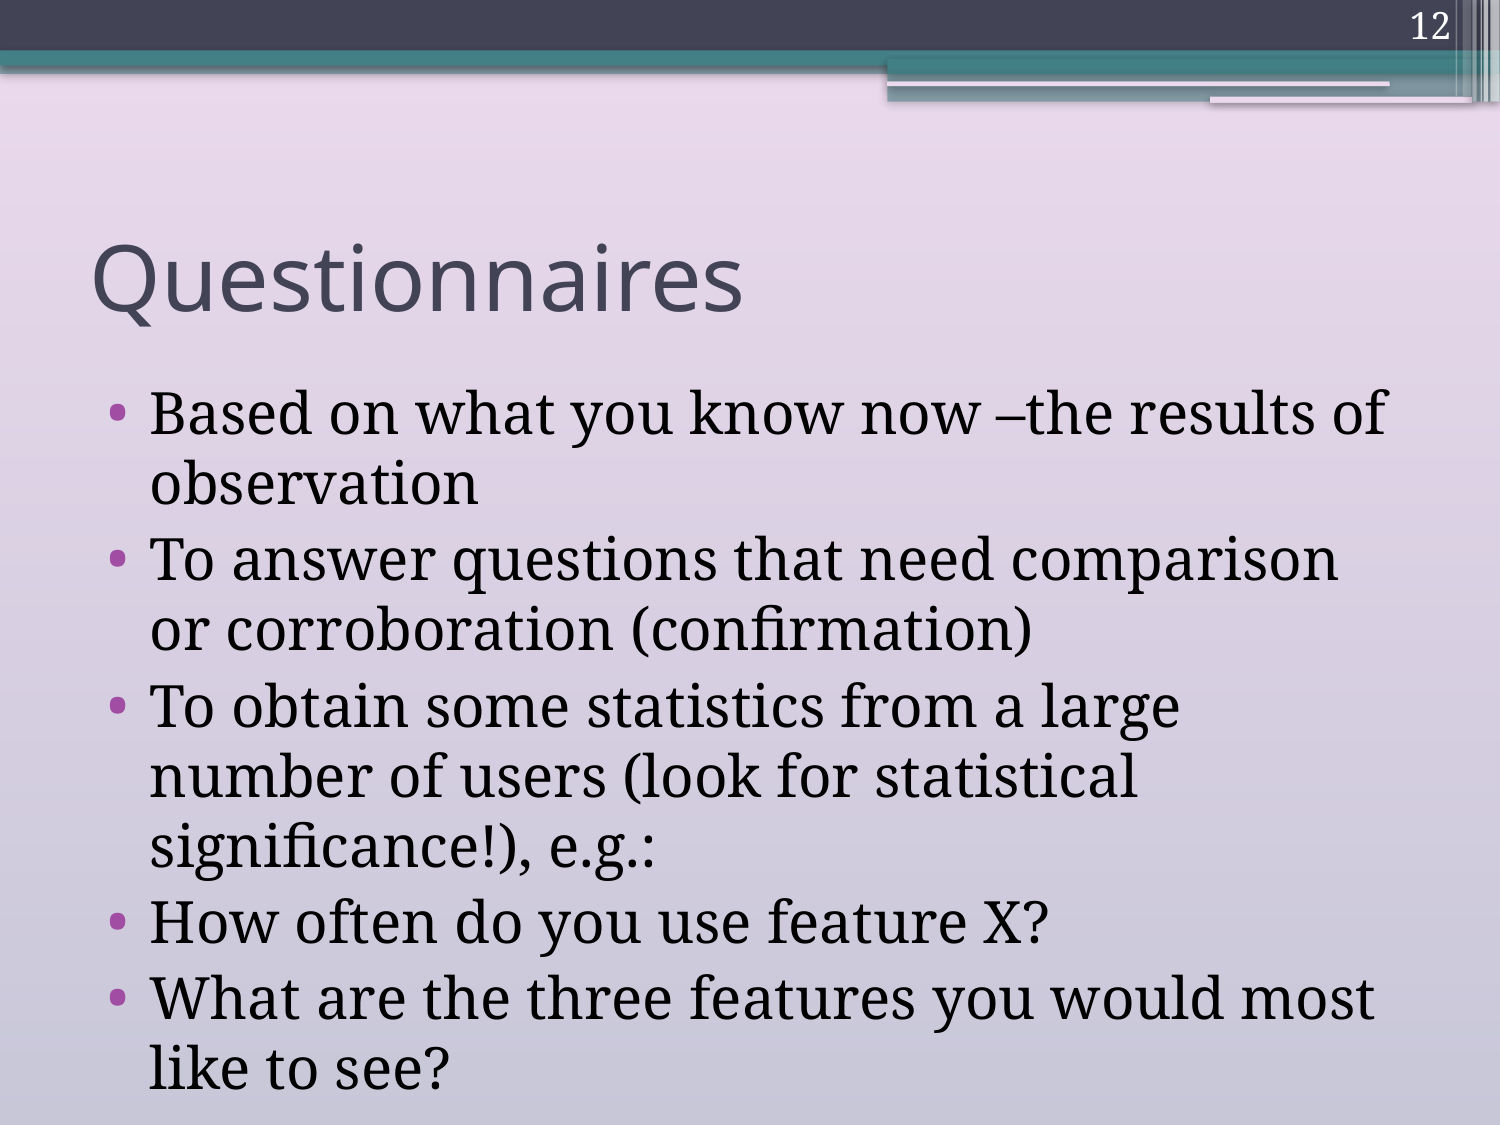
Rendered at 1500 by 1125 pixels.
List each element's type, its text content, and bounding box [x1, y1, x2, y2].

list Based on what you know now –the results of observation To answer questions that need comparison or corroboration (confirmation) To obtain some statistics from a large number of users (look for statistical significance!), e.g.: How often do you use feature X? What are the three features you would most like to see? [75, 368, 1425, 1079]
slide_number 12 [1341, 0, 1466, 61]
title Questionnaires [75, 187, 1425, 363]
